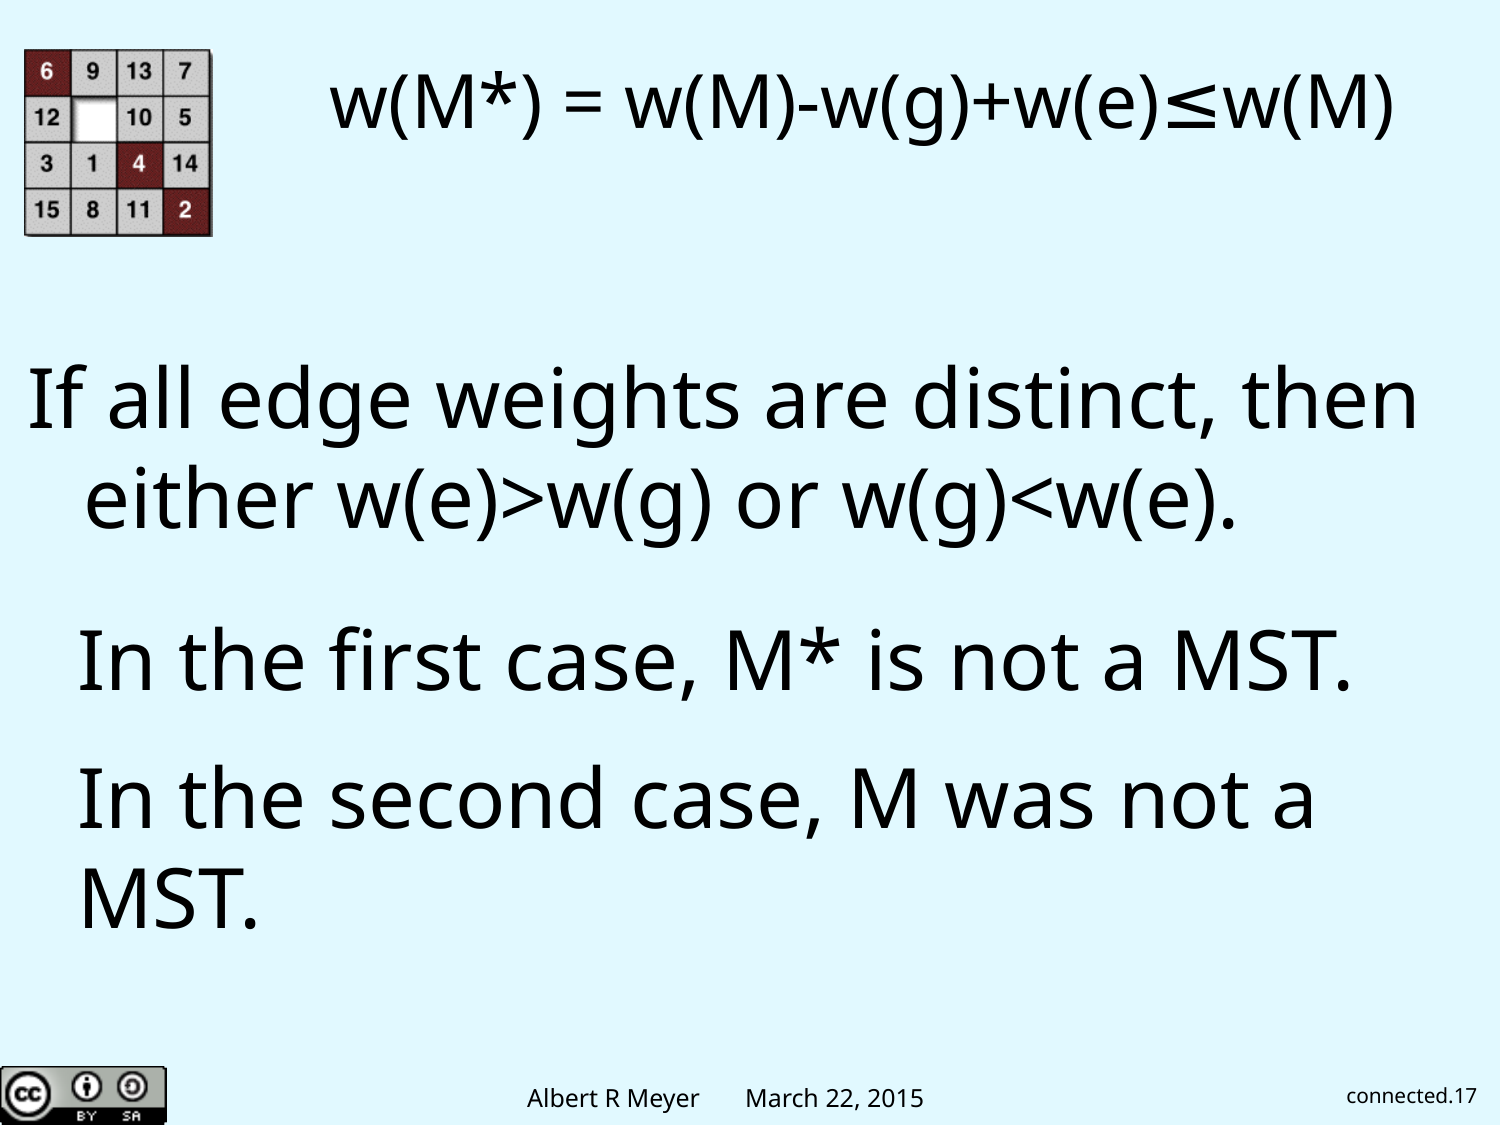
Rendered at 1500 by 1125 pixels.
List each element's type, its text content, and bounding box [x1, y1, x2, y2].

text_box In the second case, M was not a MST. [62, 737, 1400, 1053]
title w(M*) = w(M)-w(g)+w(e)≤w(M) [174, 62, 1500, 226]
list If all edge weights are distinct, then either w(e)>w(g) or w(g)<w(e). [12, 337, 1463, 588]
slide_number connected.17 [1322, 1074, 1493, 1116]
text_box In the first case, M* is not a MST. [62, 599, 1463, 815]
picture [0, 1066, 167, 1125]
picture [24, 49, 213, 237]
